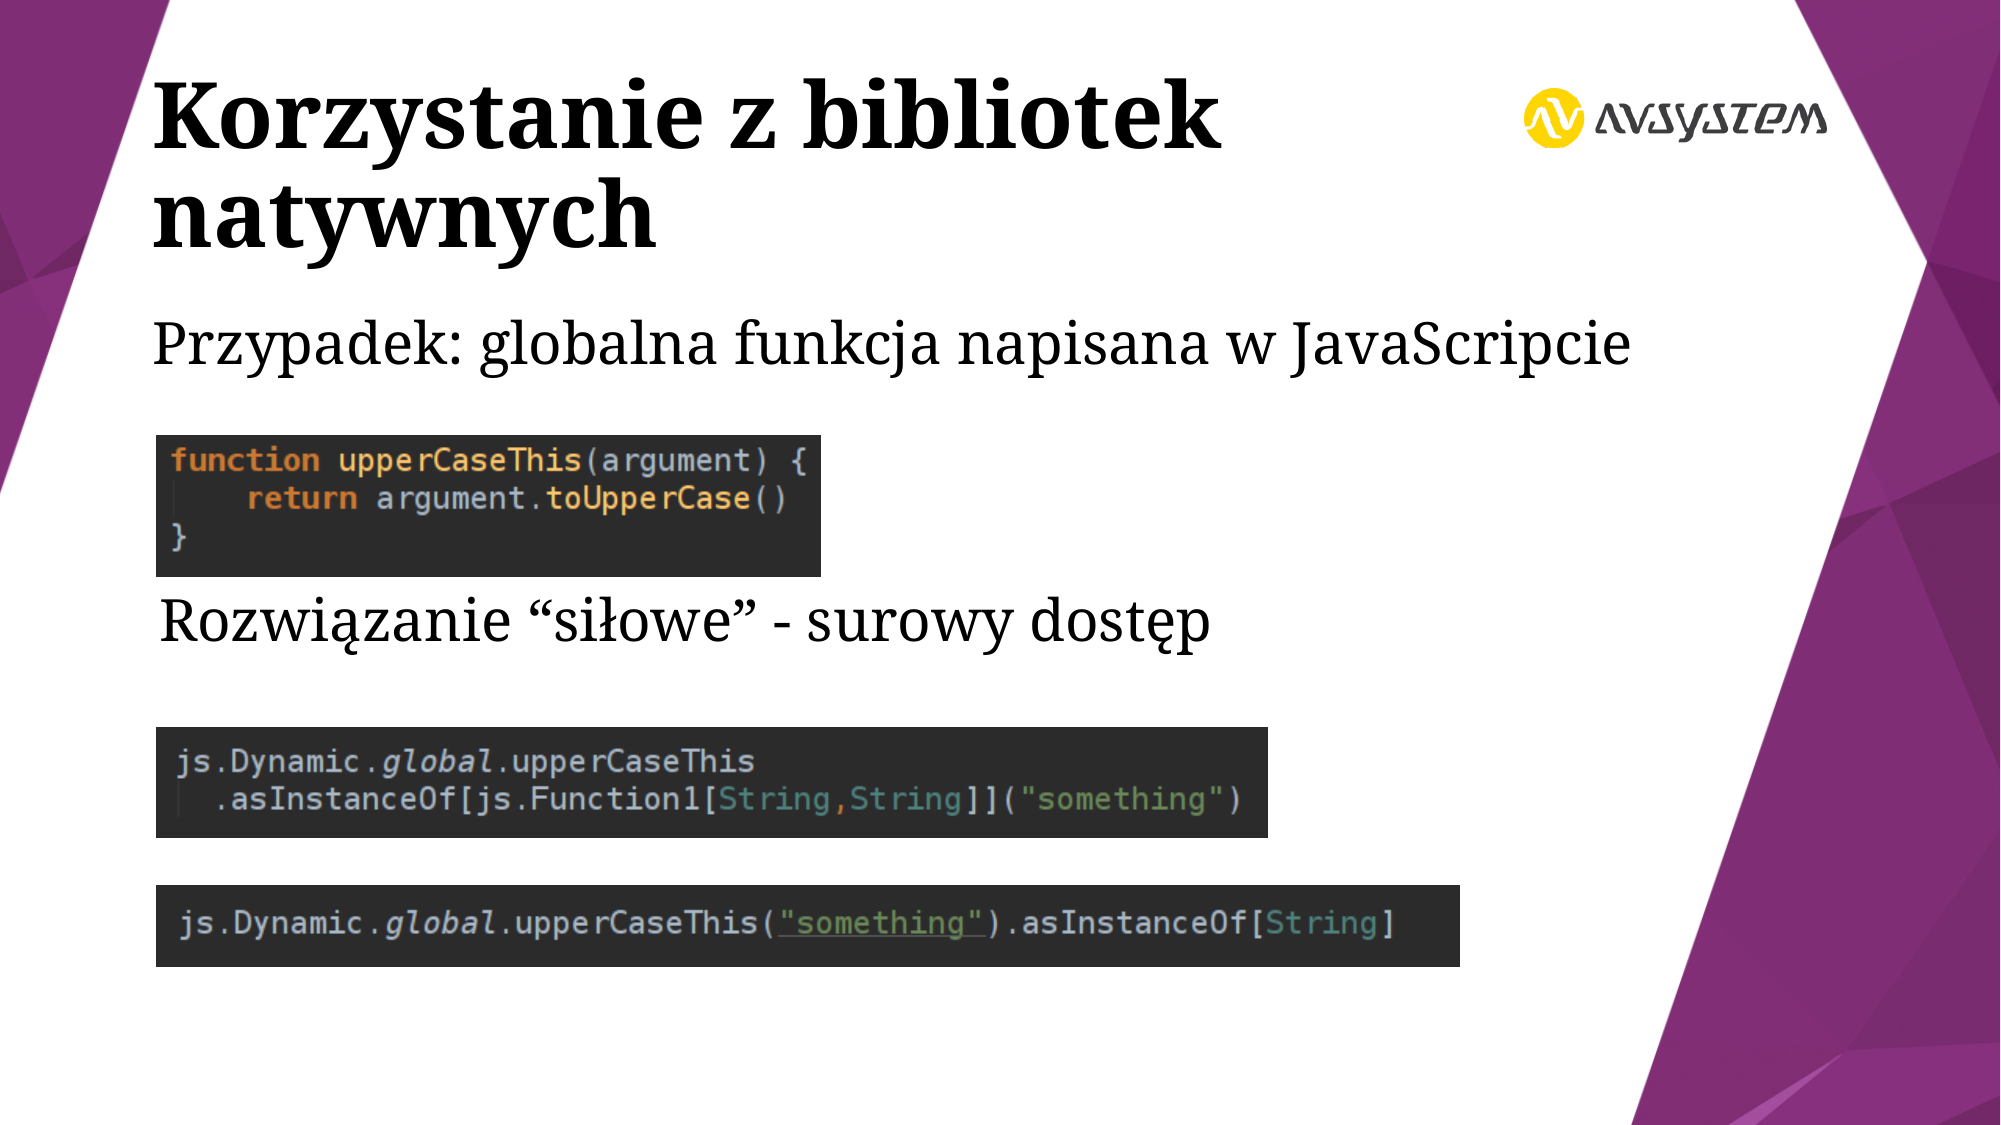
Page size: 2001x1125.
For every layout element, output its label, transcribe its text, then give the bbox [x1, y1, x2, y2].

list Rozwiązanie “siłowe” - surowy dostęp [144, 576, 1870, 693]
title Korzystanie z bibliotek natywnych [137, 59, 1863, 278]
list Przypadek: globalna funkcja napisana w JavaScripcie [137, 299, 1863, 416]
picture [0, 0, 2001, 1125]
